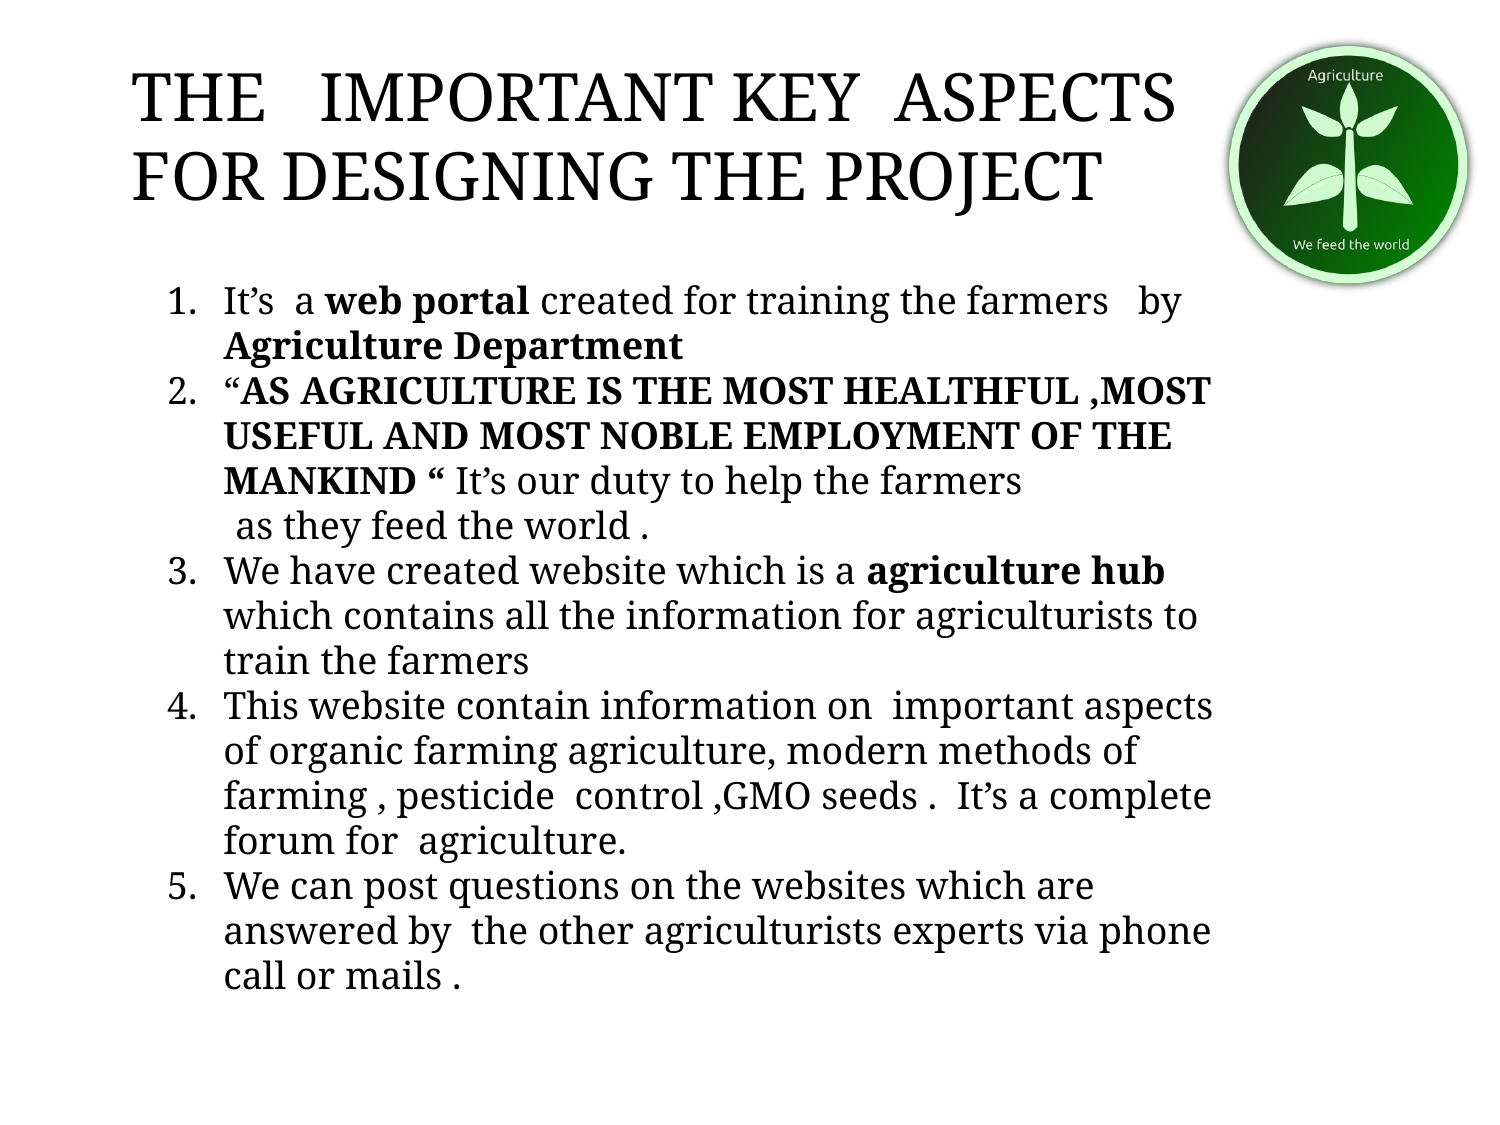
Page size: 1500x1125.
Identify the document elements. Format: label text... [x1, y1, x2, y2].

text_box It’s a web portal created for training the farmers by Agriculture Department “AS AGRICULTURE IS THE MOST HEALTHFUL ,MOST USEFUL AND MOST NOBLE EMPLOYMENT OF THE MANKIND “ It’s our duty to help the farmers as they feed the world . We have created website which is a agriculture hub which contains all the information for agriculturists to train the farmers This website contain information on important aspects of organic farming agriculture, modern methods of farming , pesticide control ,GMO seeds . It’s a complete forum for agriculture. We can post questions on the websites which are answered by the other agriculturists experts via phone call or mails . [152, 269, 1243, 1005]
picture [1218, 34, 1478, 294]
text_box THE IMPORTANT KEY ASPECTS FOR DESIGNING THE PROJECT [117, 46, 1213, 222]
